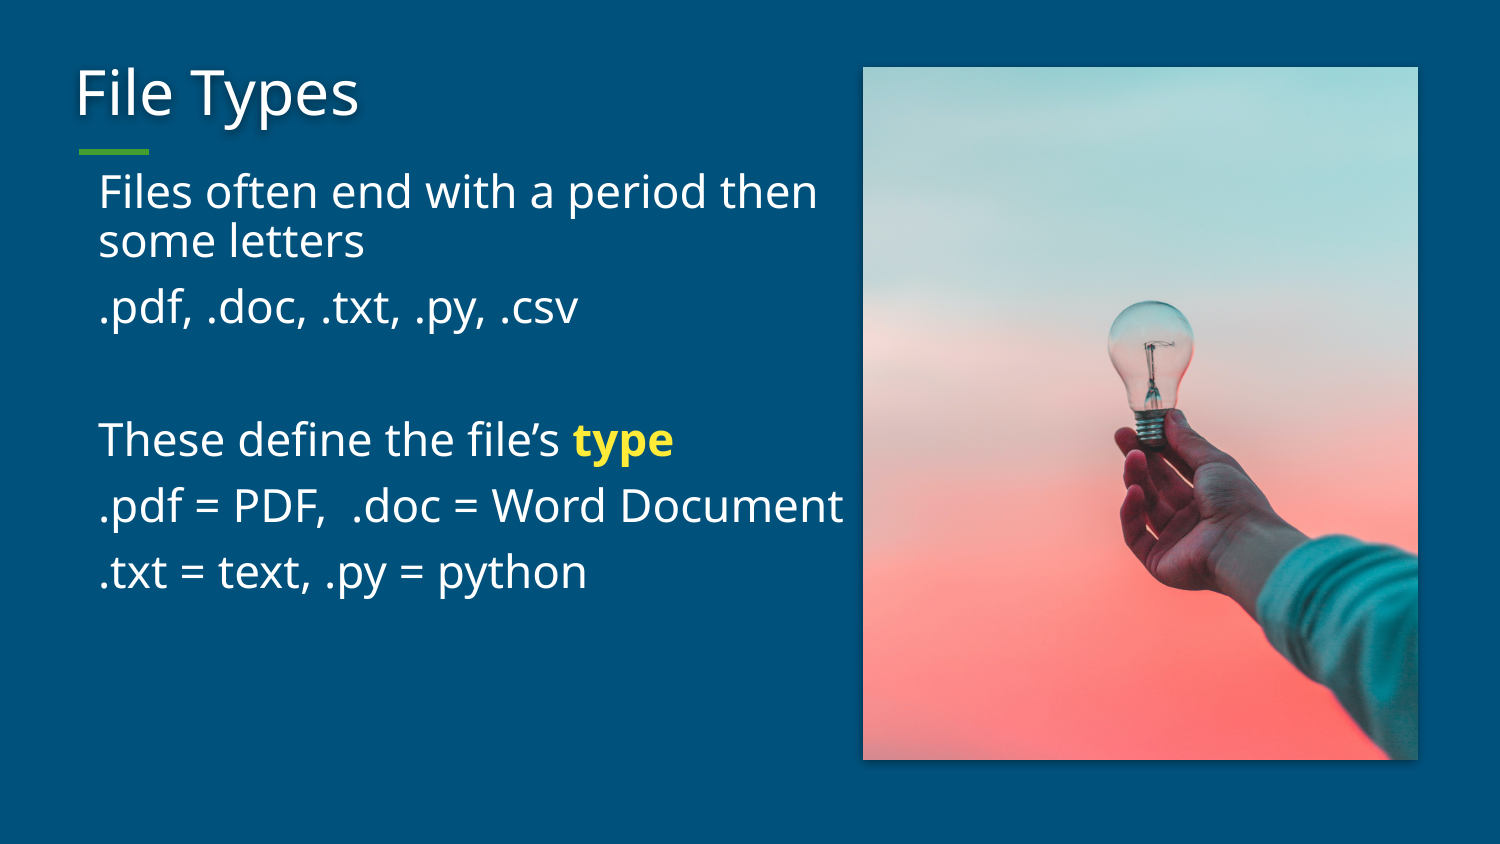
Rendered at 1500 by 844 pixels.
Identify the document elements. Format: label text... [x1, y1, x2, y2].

title File Types [63, 39, 1437, 152]
picture [863, 68, 1417, 759]
list Files often end with a period then some letters .pdf, .doc, .txt, .py, .csv These define the file’s type .pdf = PDF, .doc = Word Document .txt = text, .py = python [86, 163, 856, 730]
